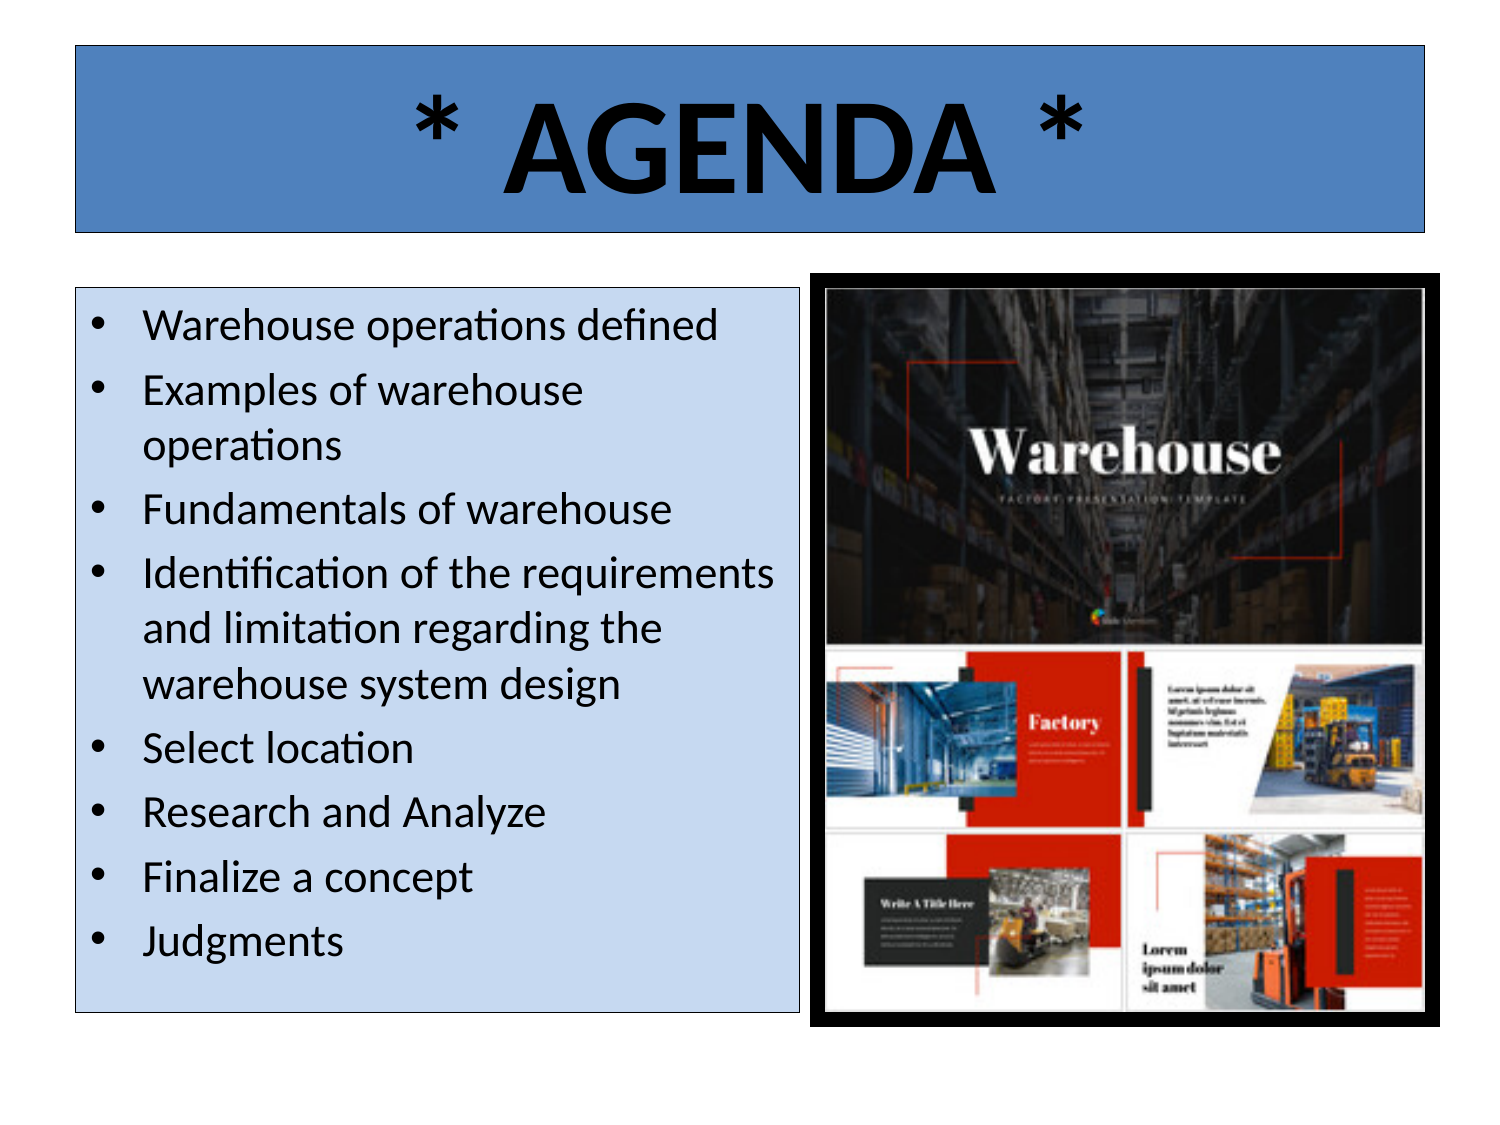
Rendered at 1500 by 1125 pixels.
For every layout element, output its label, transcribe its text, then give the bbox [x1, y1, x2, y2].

title * AGENDA * [75, 45, 1425, 233]
list Warehouse operations defined Examples of warehouse operations Fundamentals of warehouse Identification of the requirements and limitation regarding the warehouse system design Select location Research and Analyze Finalize a concept Judgments [75, 287, 800, 1013]
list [824, 287, 1426, 1013]
